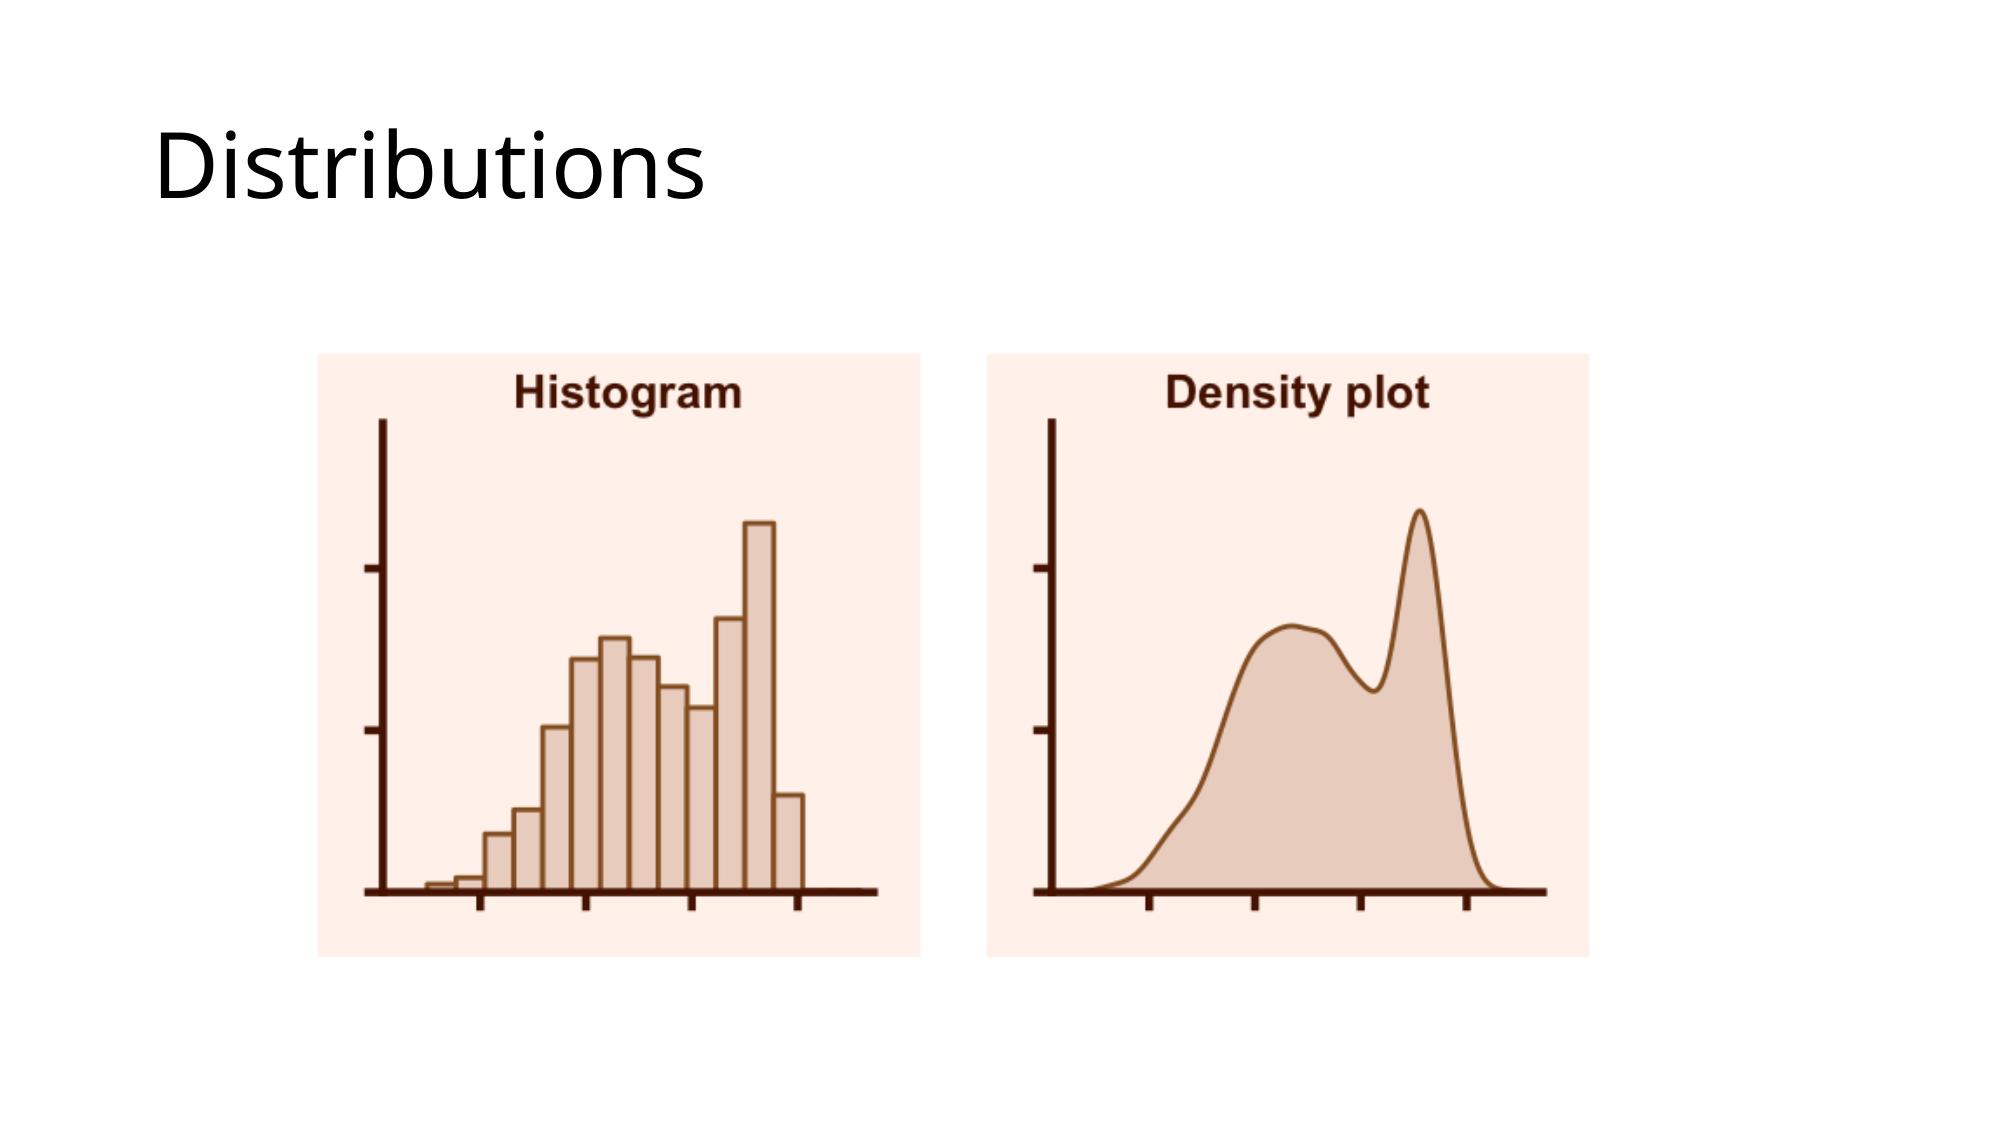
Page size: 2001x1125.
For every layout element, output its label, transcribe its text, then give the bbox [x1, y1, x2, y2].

picture [285, 321, 1639, 991]
title Distributions [137, 59, 1863, 278]
